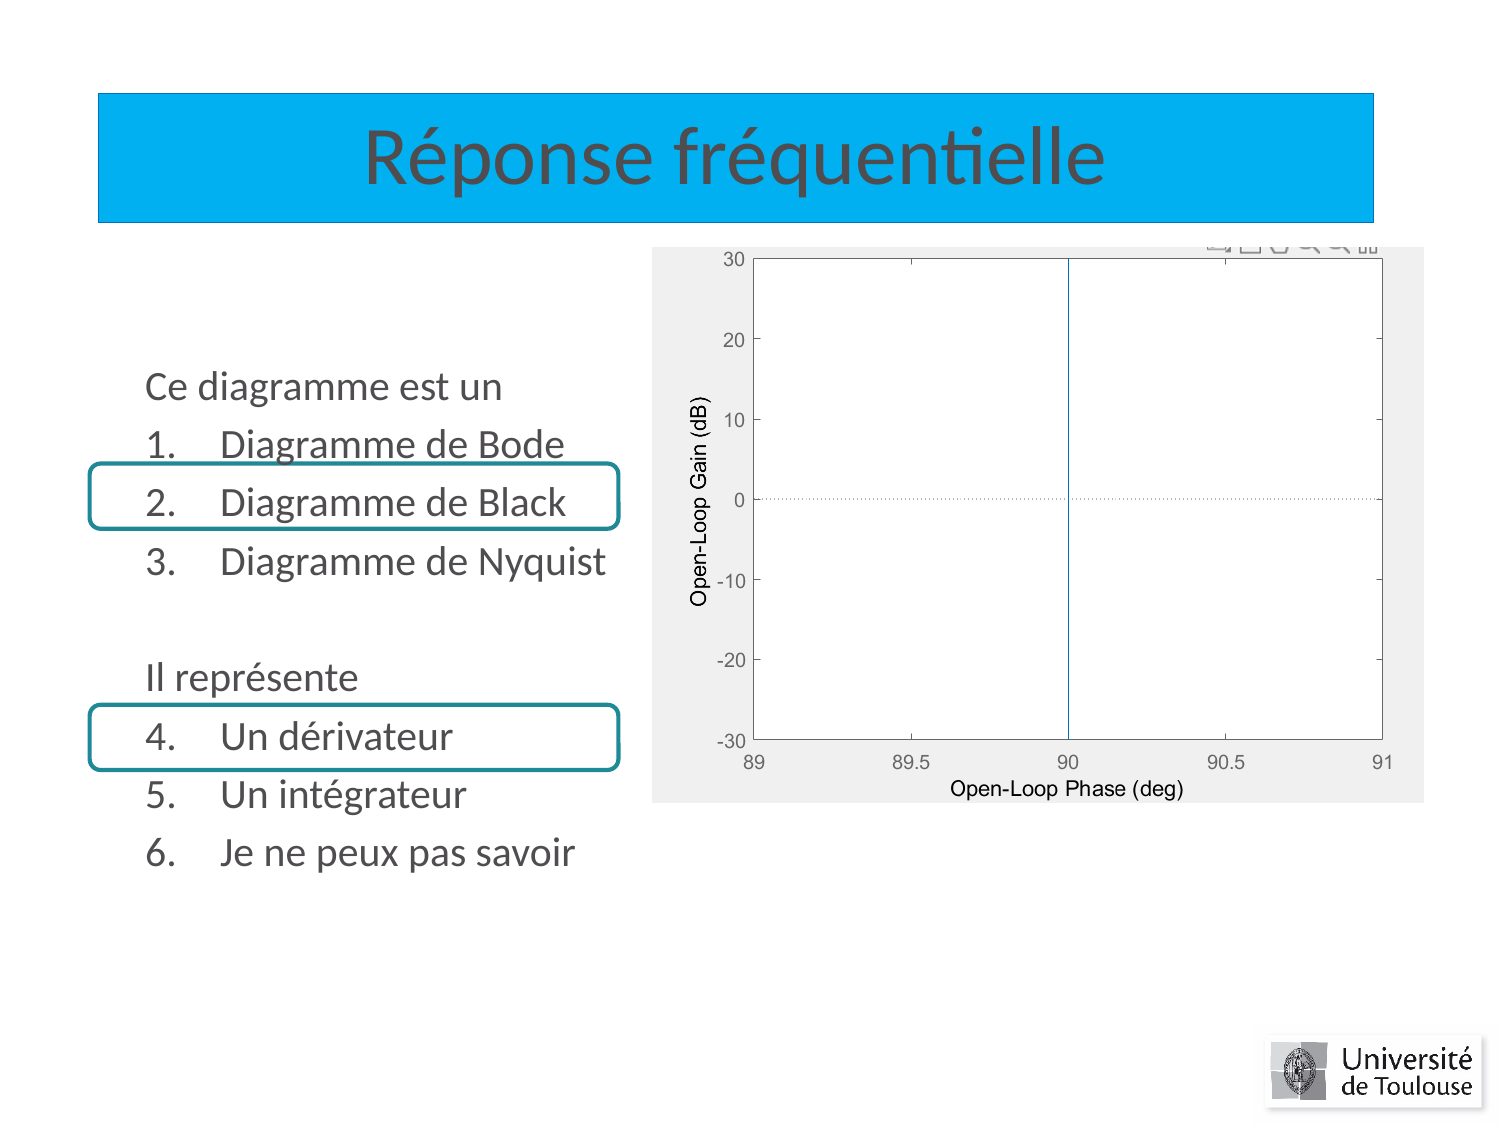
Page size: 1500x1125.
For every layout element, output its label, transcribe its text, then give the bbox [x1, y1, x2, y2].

picture [1253, 1023, 1499, 1125]
text_box Réponse fréquentielle [98, 93, 1374, 223]
list Ce diagramme est un Diagramme de Bode Diagramme de Black Diagramme de Nyquist Il représente Un dérivateur Un intégrateur Je ne peux pas savoir [130, 351, 1454, 1027]
picture [651, 247, 1424, 803]
text_box [87, 702, 621, 773]
text_box [87, 461, 130, 531]
